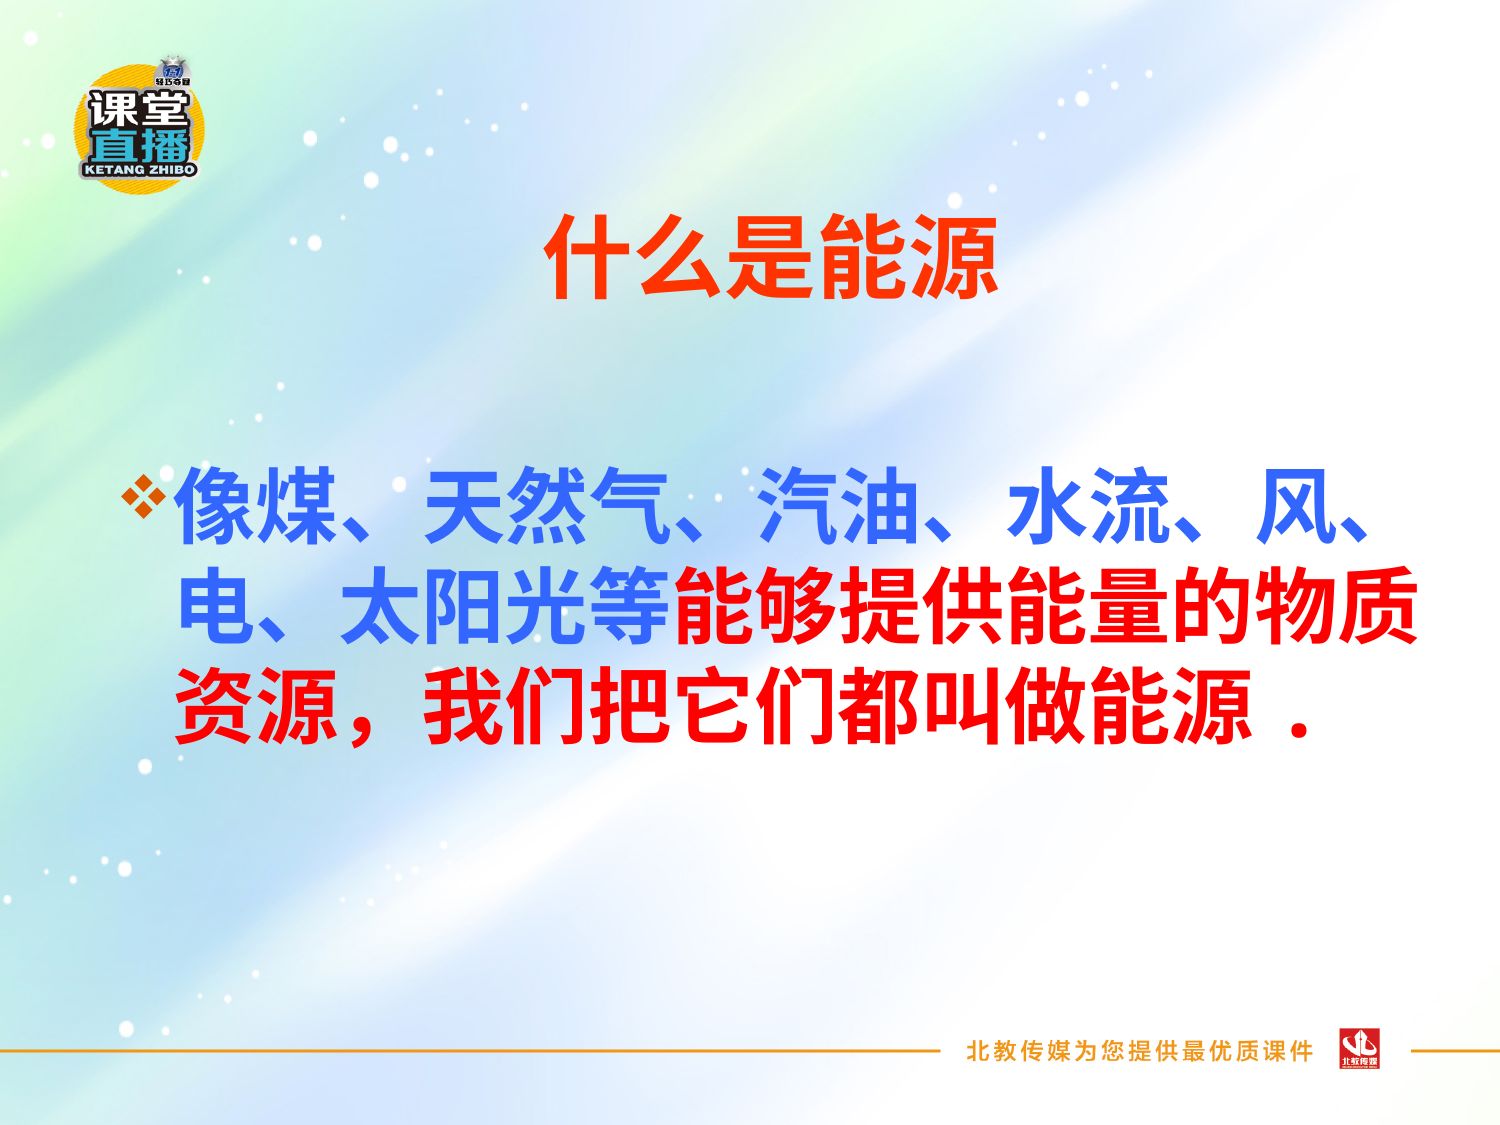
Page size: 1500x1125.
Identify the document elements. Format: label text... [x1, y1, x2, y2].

picture [0, 0, 1500, 1125]
title 什么是能源 [454, 160, 1087, 349]
list 像煤、天然气、汽油、水流、风、电、太阳光等能够提供能量的物质资源，我们把它们都叫做能源. [100, 447, 1449, 843]
